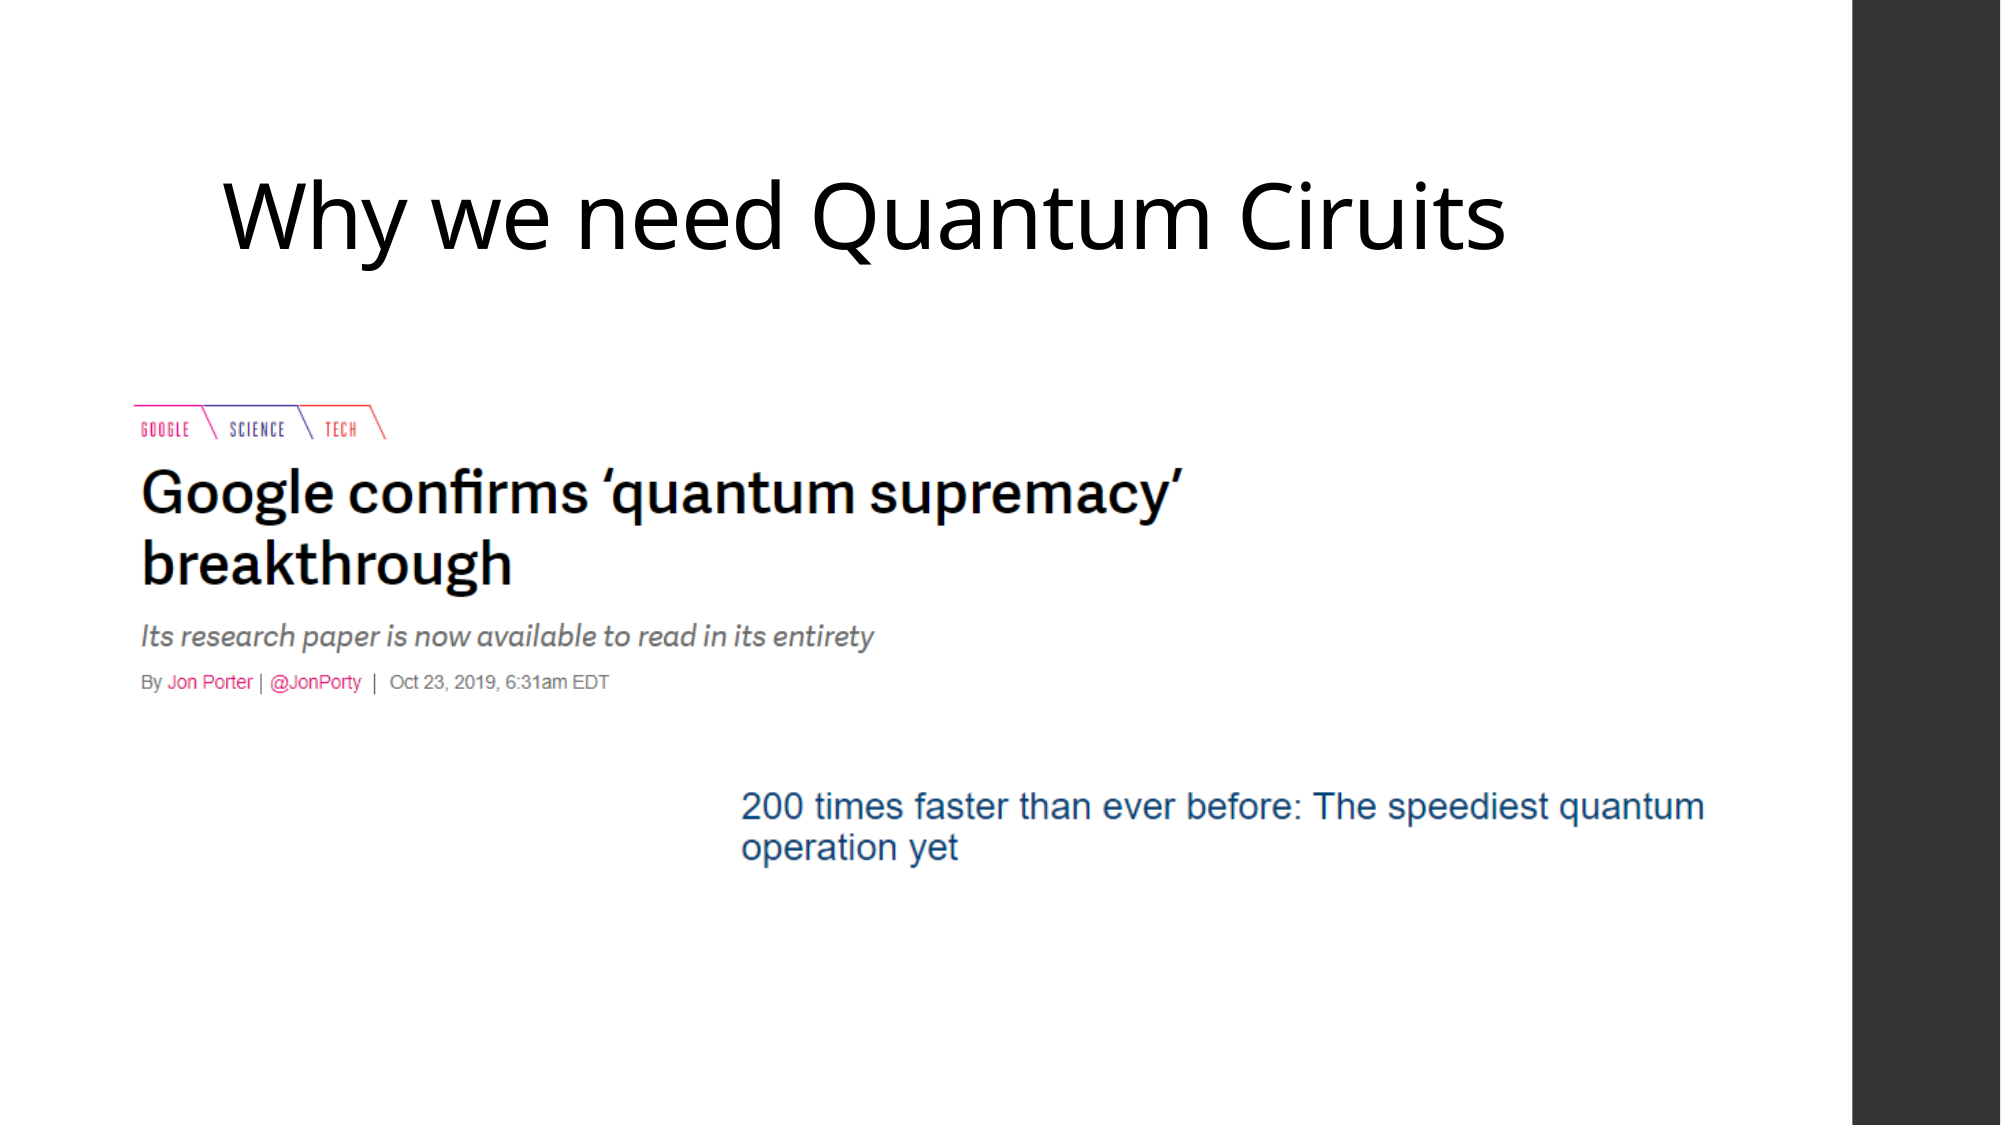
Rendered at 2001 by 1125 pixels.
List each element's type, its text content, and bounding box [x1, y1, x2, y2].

picture [725, 780, 1725, 885]
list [27, 364, 1259, 715]
title Why we need Quantum Ciruits [206, 60, 1797, 278]
